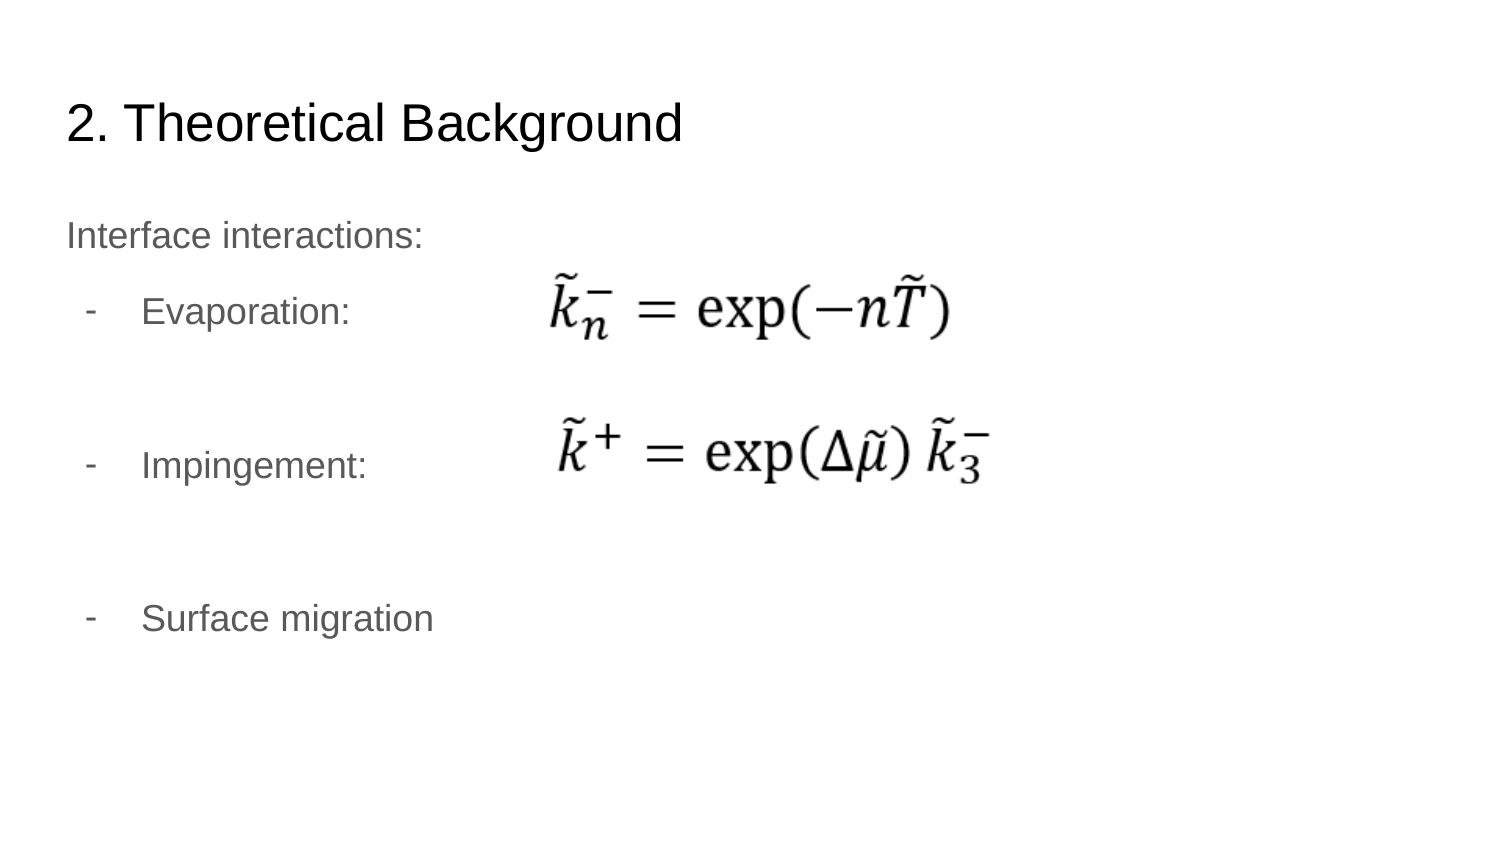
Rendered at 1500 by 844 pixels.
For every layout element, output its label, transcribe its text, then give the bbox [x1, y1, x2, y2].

list Interface interactions: Evaporation: Impingement: Surface migration [51, 189, 1449, 750]
picture [541, 256, 959, 359]
picture [541, 402, 1005, 499]
title 2. Theoretical Background [51, 72, 1449, 167]
